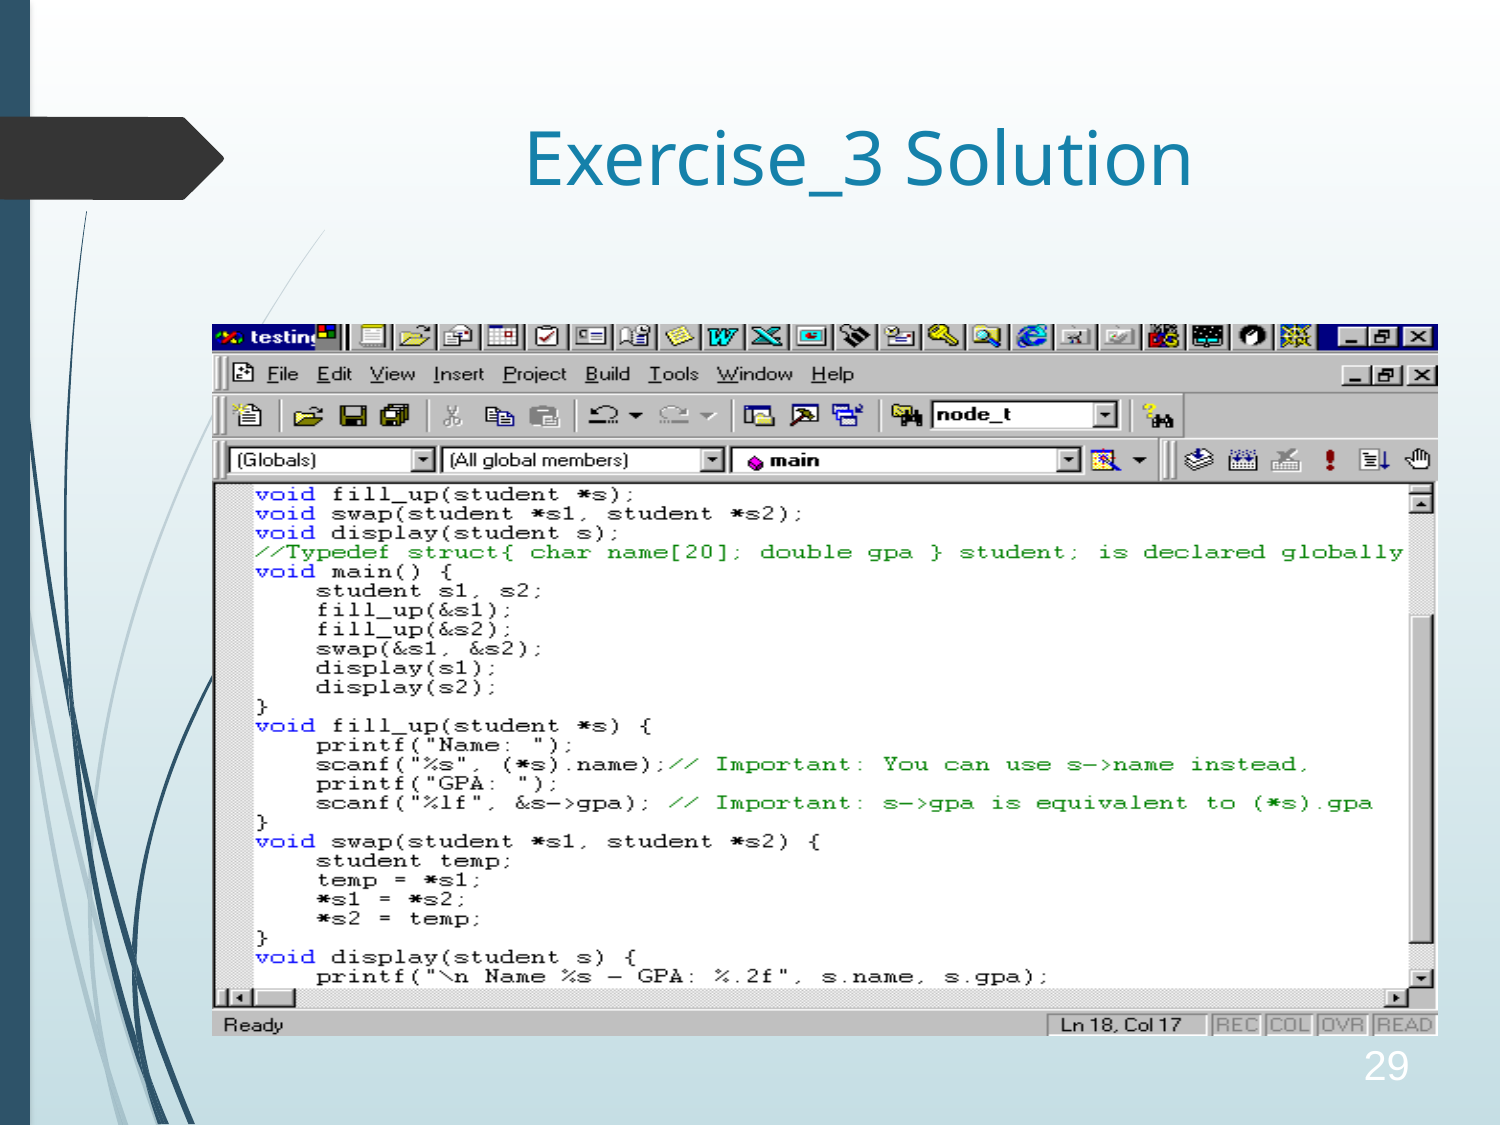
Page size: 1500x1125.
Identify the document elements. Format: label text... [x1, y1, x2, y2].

slide_number 29 [1074, 1043, 1425, 1103]
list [212, 324, 1438, 1036]
title Exercise_3 Solution [319, 102, 1400, 313]
